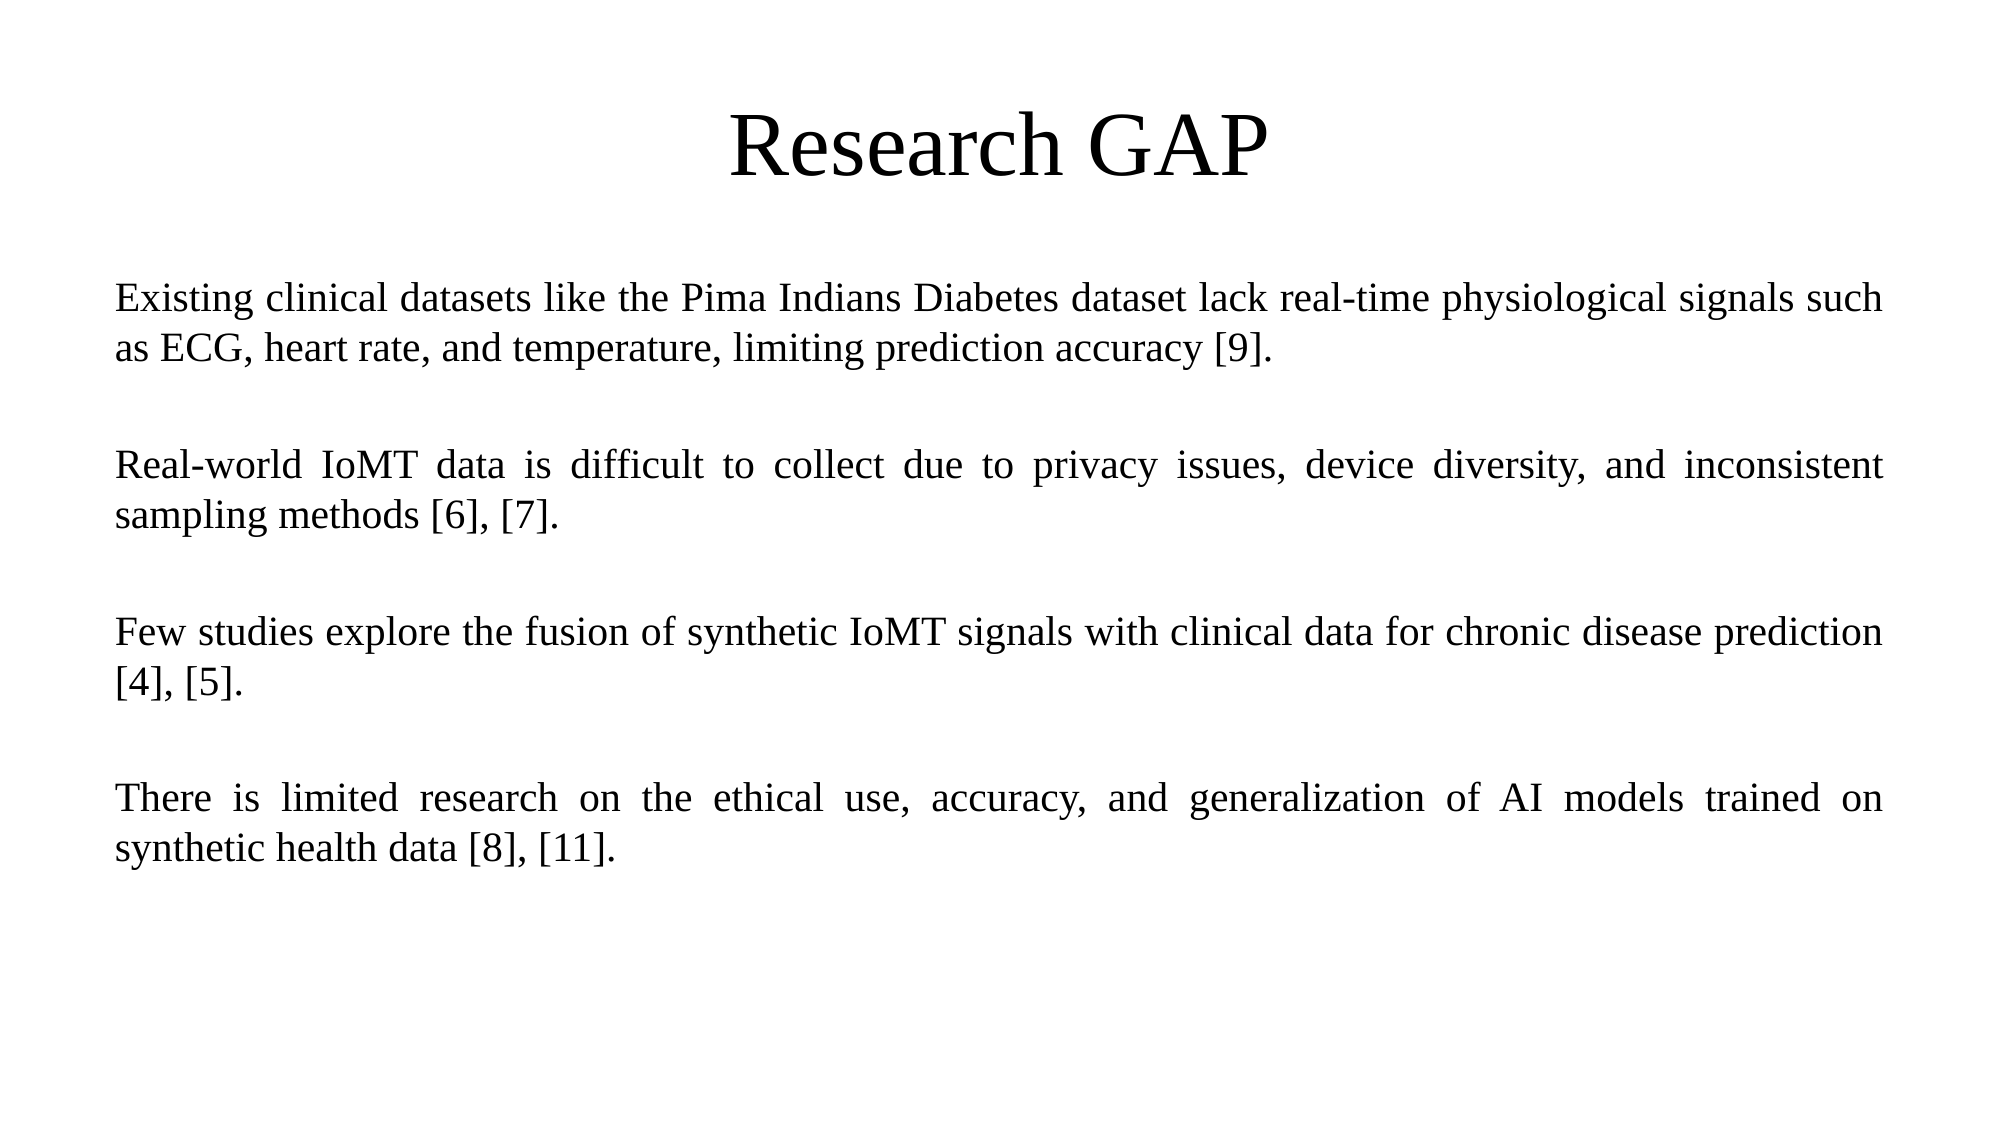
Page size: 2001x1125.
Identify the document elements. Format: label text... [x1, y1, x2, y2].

text_box [99, 192, 1900, 1006]
title Research GAP [99, 44, 1901, 233]
